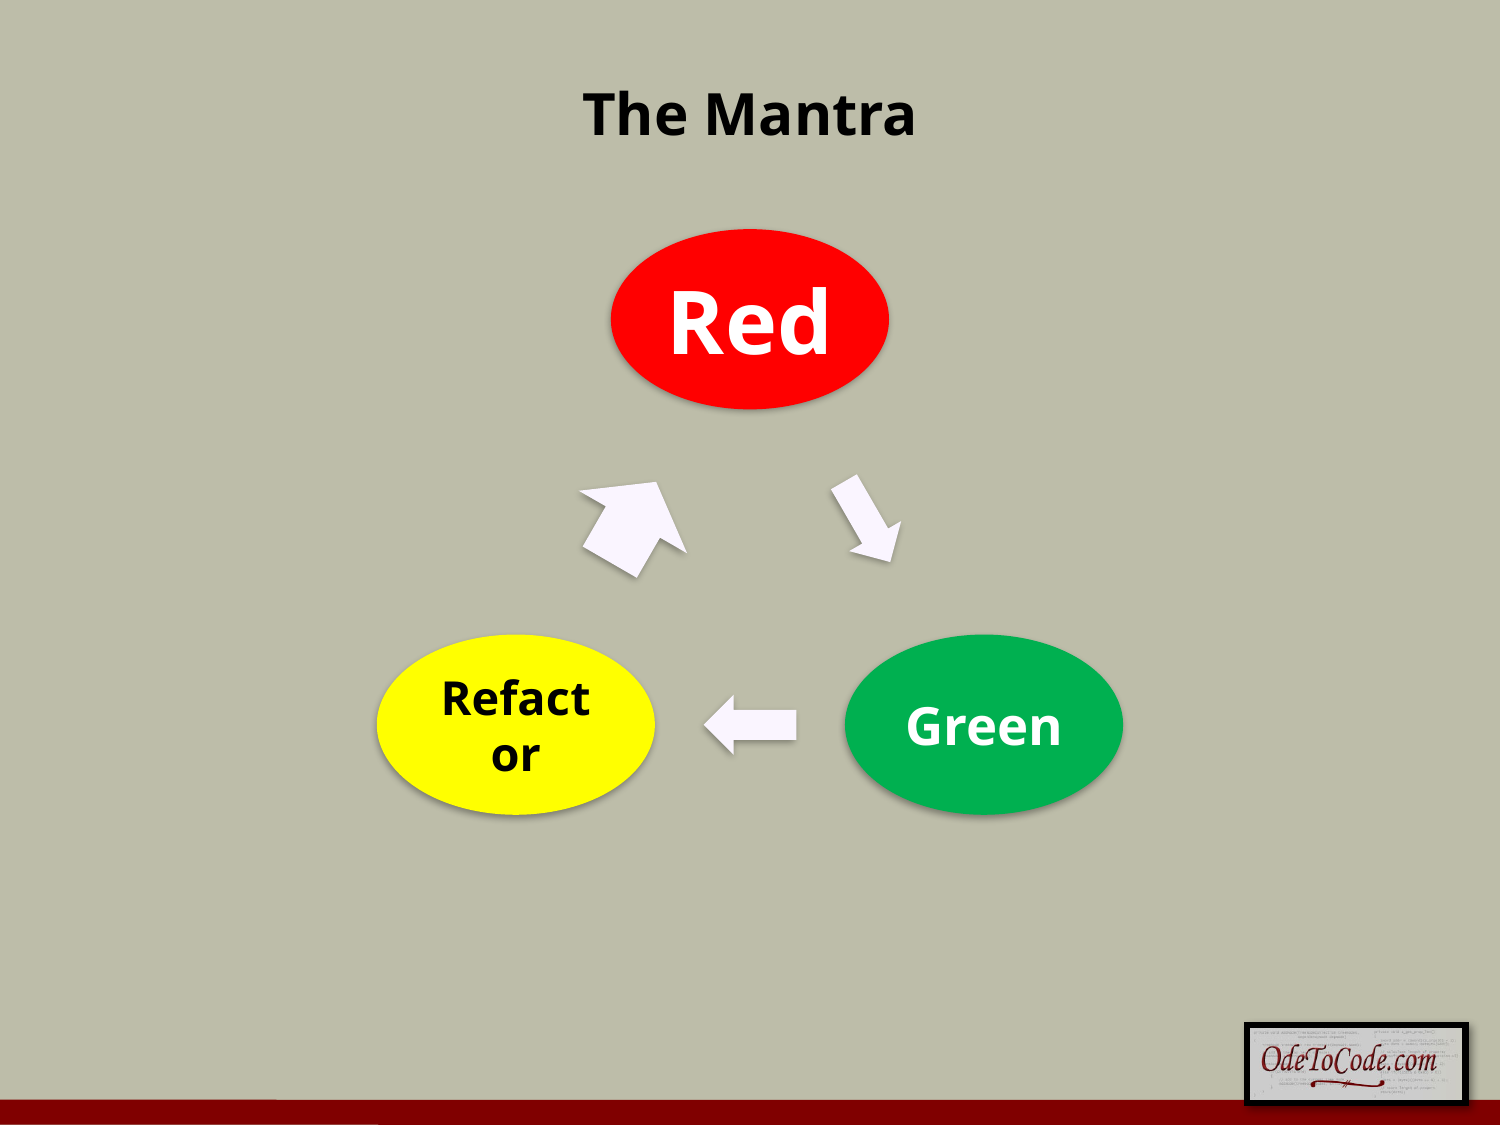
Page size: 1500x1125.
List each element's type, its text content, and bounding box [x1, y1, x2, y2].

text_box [193, 229, 1307, 950]
picture [1250, 1028, 1462, 1100]
title The Mantra [74, 49, 1426, 176]
